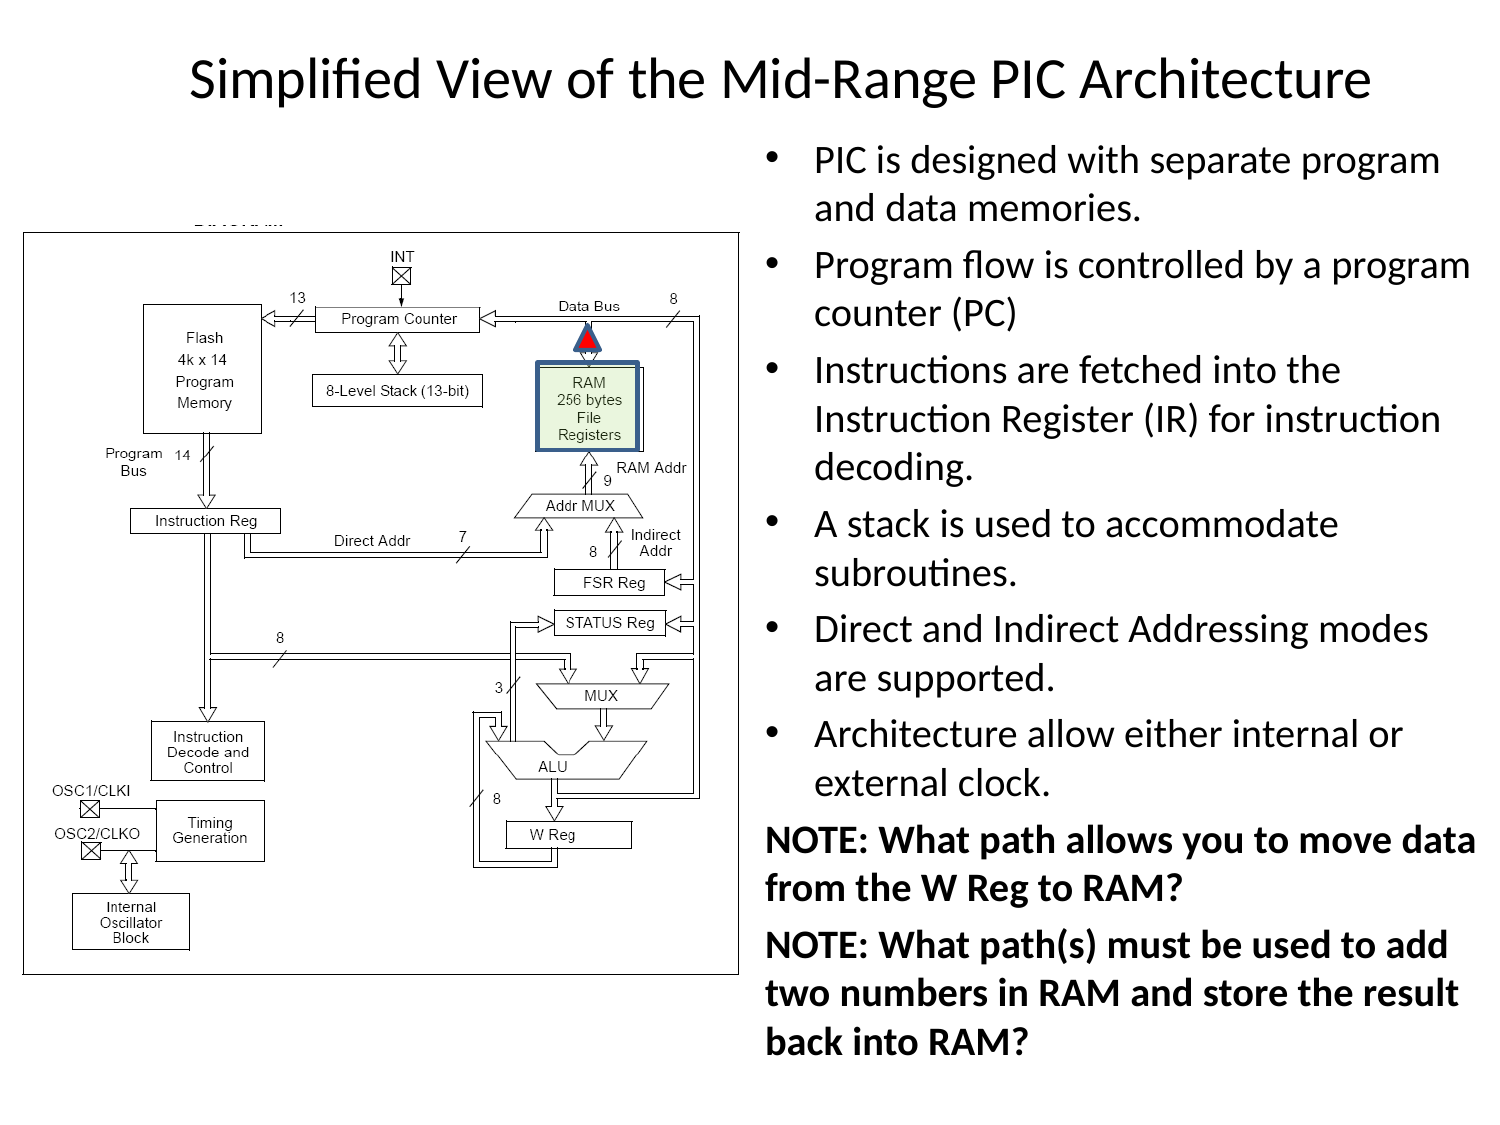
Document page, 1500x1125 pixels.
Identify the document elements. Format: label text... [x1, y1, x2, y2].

title Simplified View of the Mid-Range PIC Architecture [62, 24, 1500, 125]
list PIC is designed with separate program and data memories. Program flow is controlled by a program counter (PC) Instructions are fetched into the Instruction Register (IR) for instruction decoding. A stack is used to accommodate subroutines. Direct and Indirect Addressing modes are supported. Architecture allow either internal or external clock. NOTE: What path allows you to move data from the W Reg to RAM? NOTE: What path(s) must be used to add two numbers in RAM and store the result back into RAM? [750, 125, 1500, 1075]
picture [0, 224, 763, 988]
